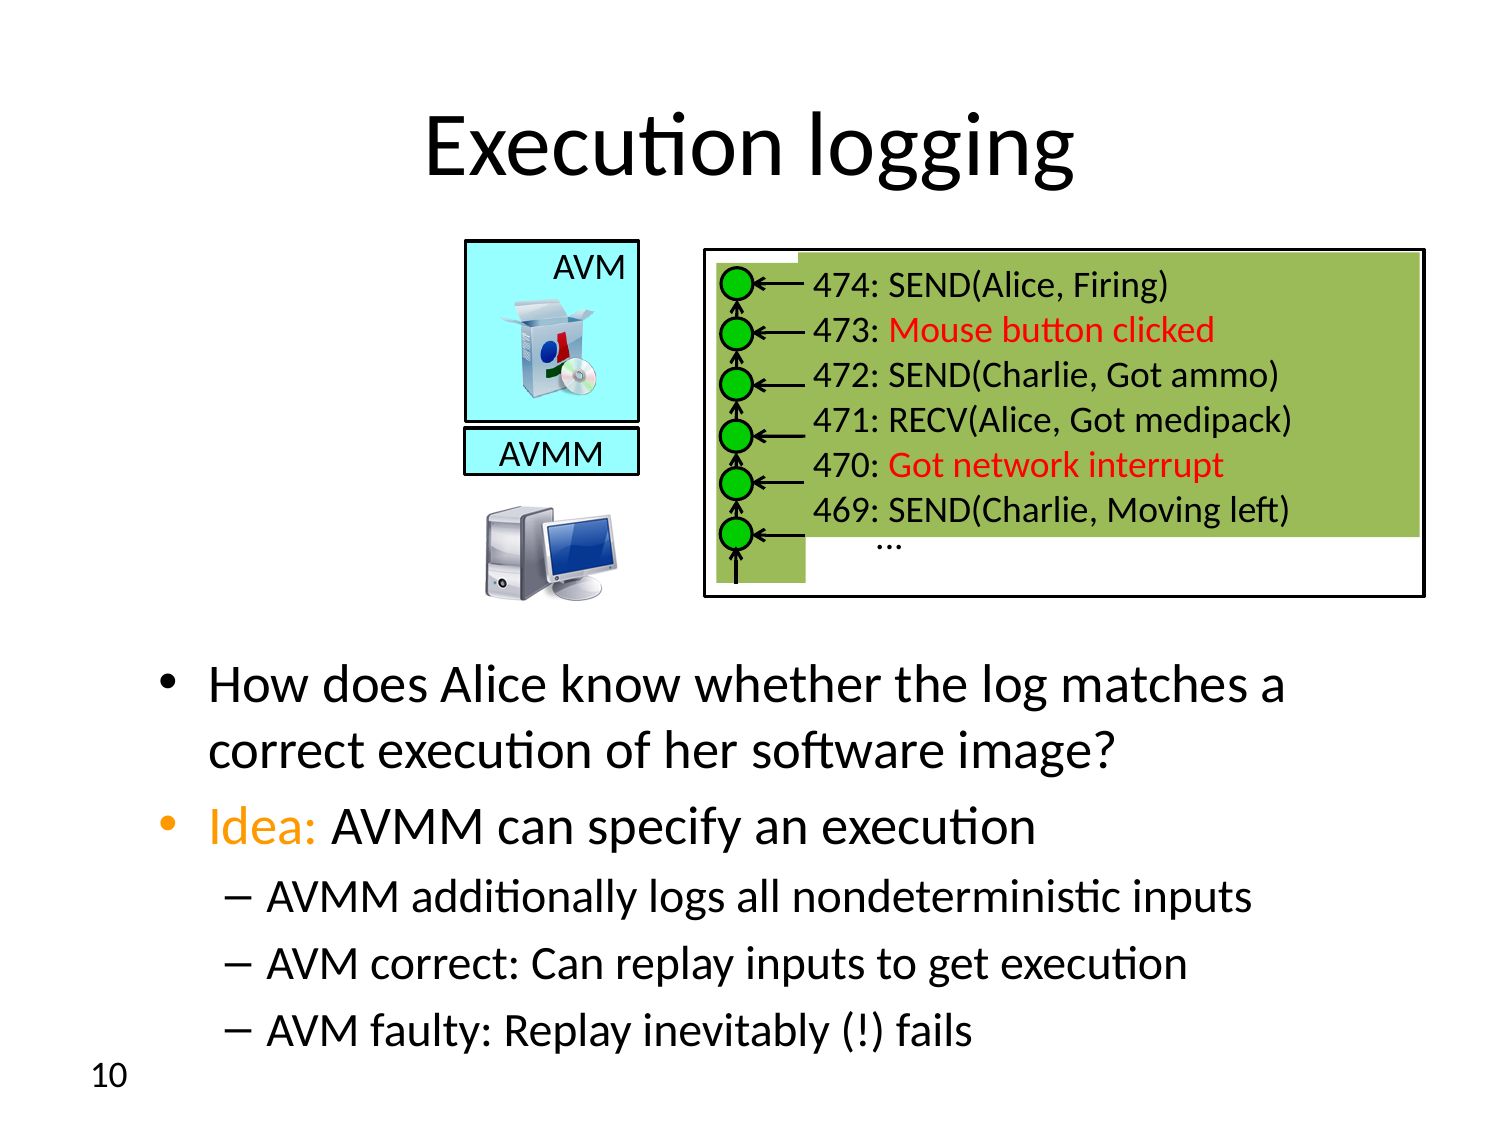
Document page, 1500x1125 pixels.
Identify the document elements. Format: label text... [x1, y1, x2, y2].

text_box [546, 428, 760, 651]
picture [494, 292, 605, 403]
text_box [704, 249, 1424, 597]
text_box AVM [538, 234, 642, 294]
text_box [465, 240, 639, 422]
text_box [716, 262, 806, 585]
text_box AVMM [464, 428, 639, 475]
list How does Alice know whether the log matches a correct execution of her software image? Idea: AVMM can specify an execution AVMM additionally logs all nondeterministic inputs AVM correct: Can replay inputs to get execution AVM faulty: Replay inevitably (!) fails [143, 640, 1438, 1072]
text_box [726, 254, 1429, 606]
slide_number 10 [75, 1042, 425, 1103]
title Execution logging [75, 45, 1425, 233]
picture [475, 480, 625, 631]
